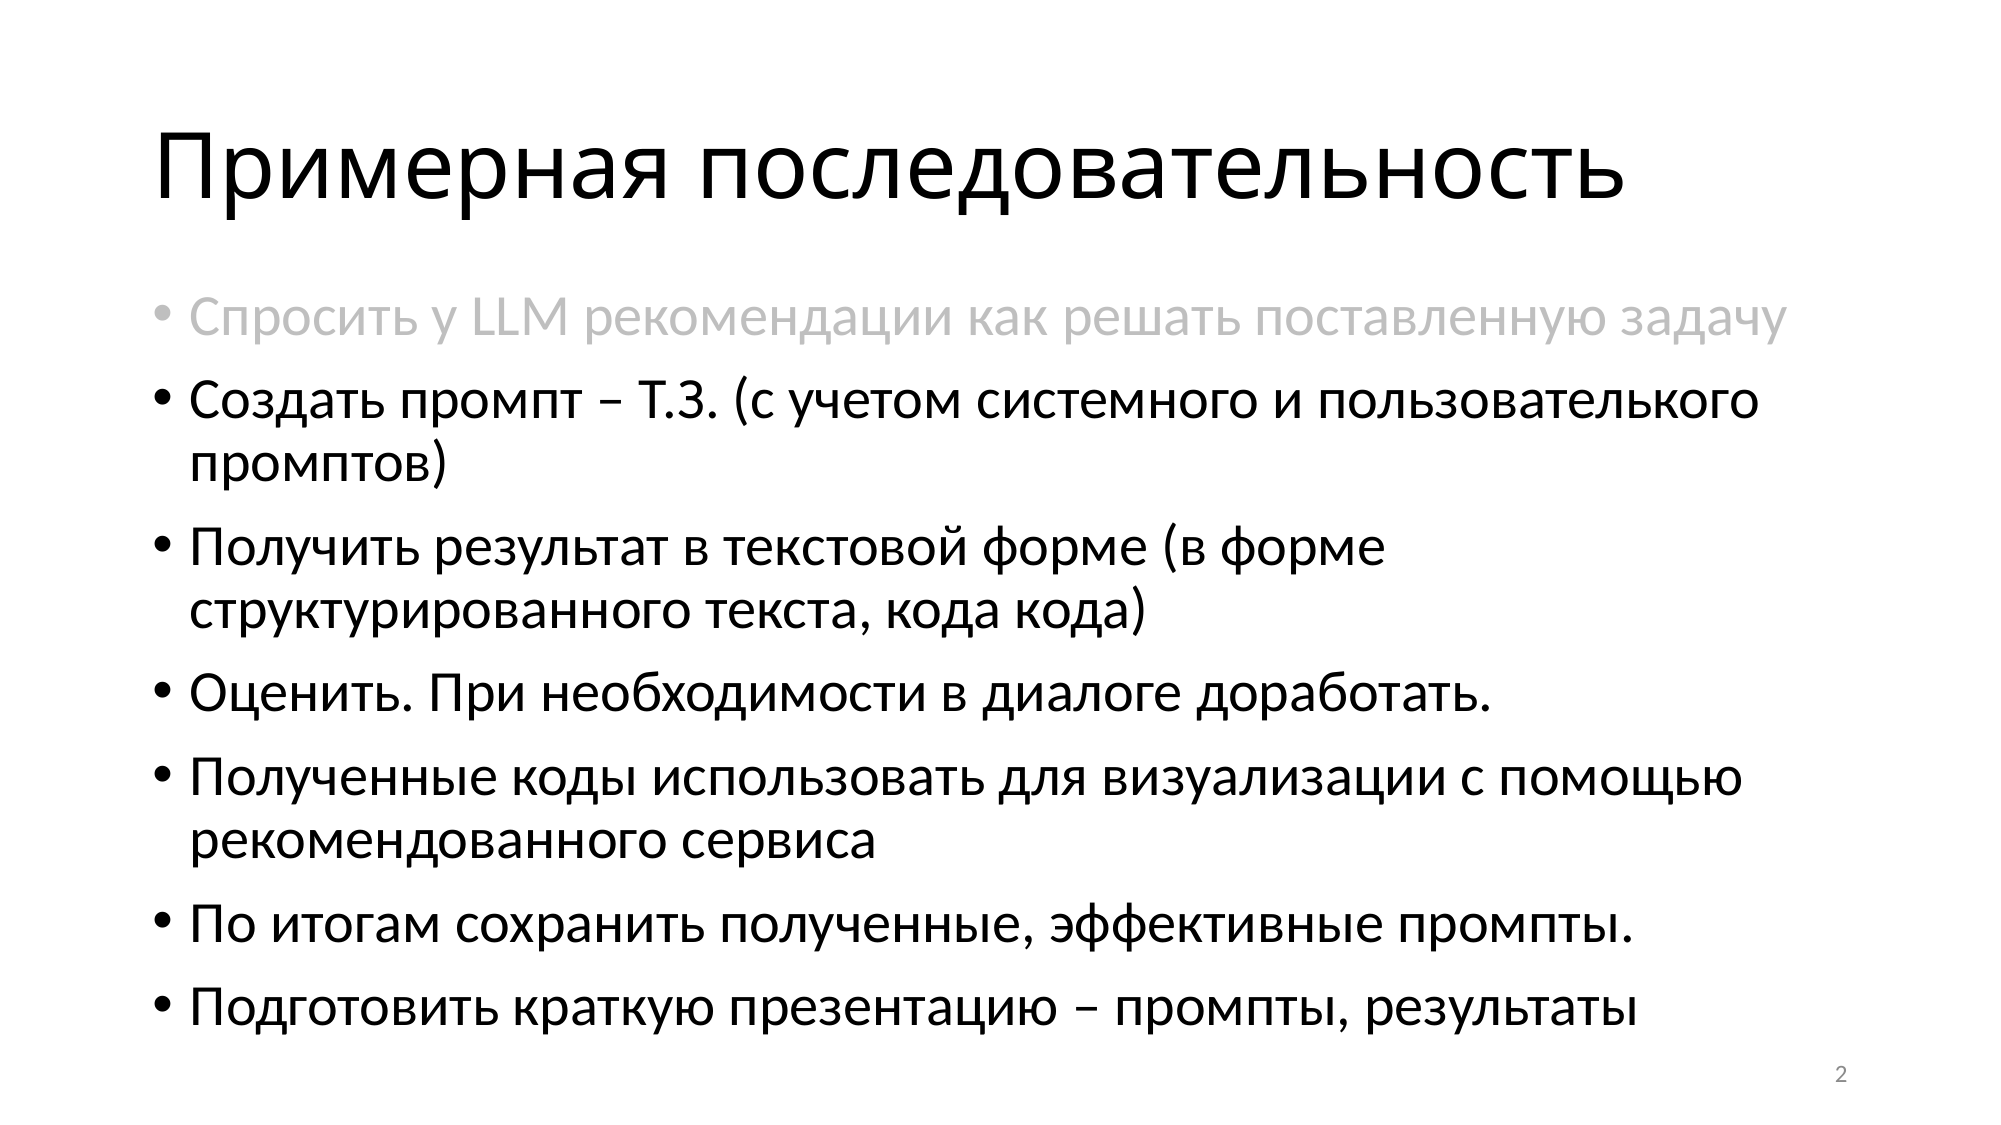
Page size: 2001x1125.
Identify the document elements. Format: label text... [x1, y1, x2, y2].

list Спросить у LLM рекомендации как решать поставленную задачу Создать промпт – Т.З. (с учетом системного и пользователького промптов) Получить результат в текстовой форме (в форме структурированного текста, кода кода) Оценить. При необходимости в диалоге доработать. Полученные коды использовать для визуализации с помощью рекомендованного сервиса По итогам сохранить полученные, эффективные промпты. Подготовить краткую презентацию – промпты, результаты [137, 277, 1863, 1062]
slide_number 2 [1412, 1042, 1863, 1103]
title Примерная последовательность [137, 59, 1863, 277]
